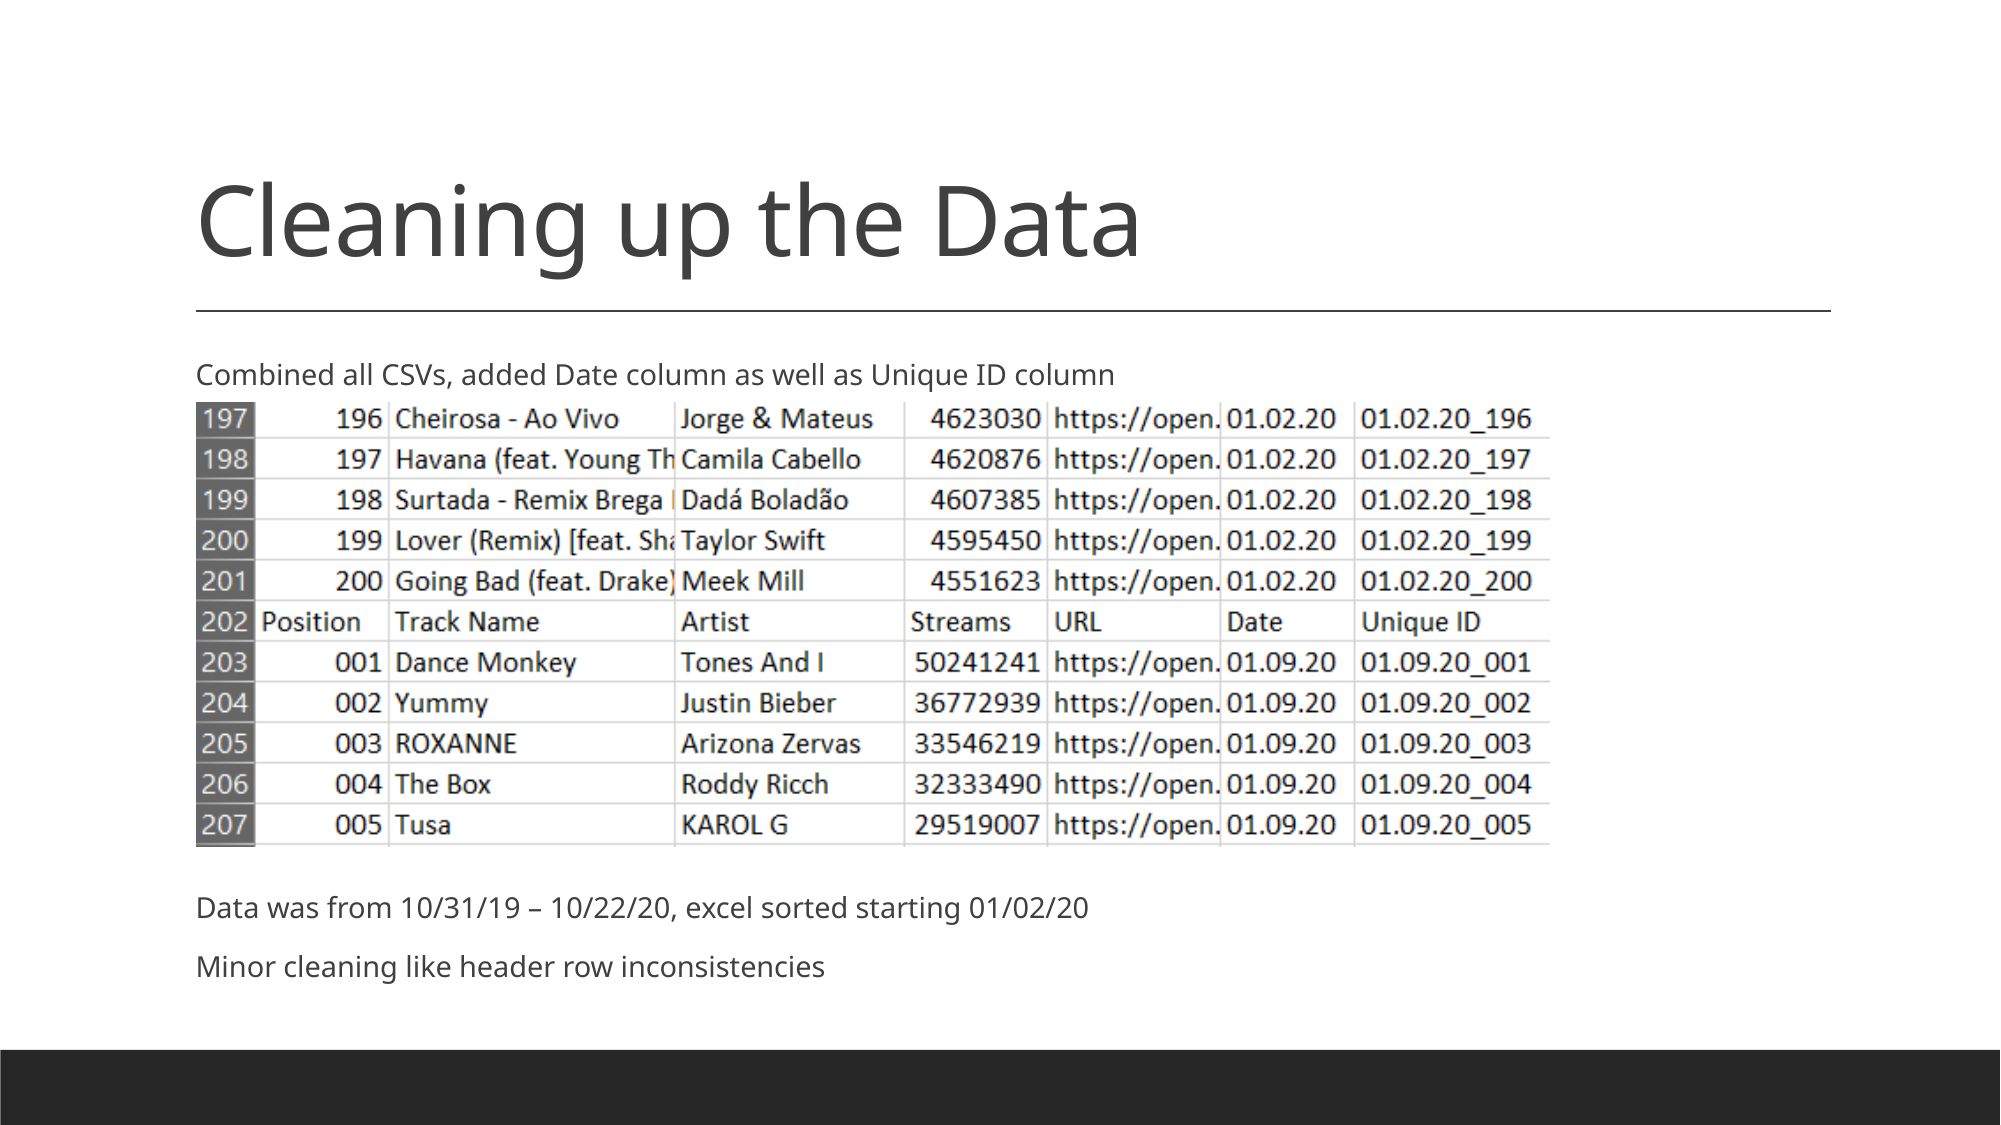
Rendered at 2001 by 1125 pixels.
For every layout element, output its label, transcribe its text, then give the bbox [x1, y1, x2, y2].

picture [196, 401, 1550, 848]
list Combined all CSVs, added Date column as well as Unique ID column Data was from 10/31/19 – 10/22/20, excel sorted starting 01/02/20 Minor cleaning like header row inconsistencies [180, 345, 1830, 1000]
title Cleaning up the Data [180, 47, 1830, 285]
